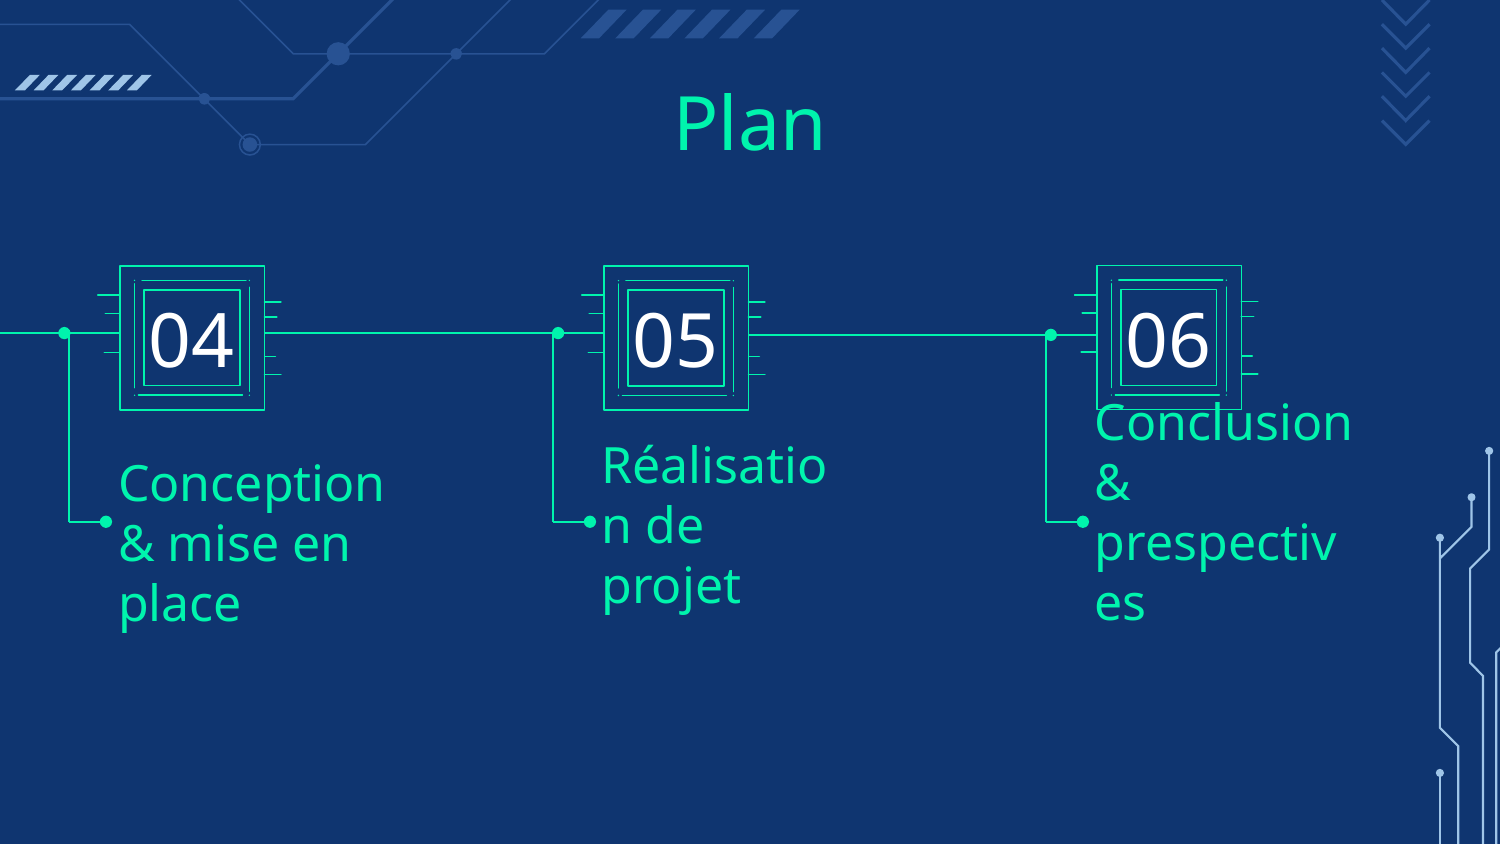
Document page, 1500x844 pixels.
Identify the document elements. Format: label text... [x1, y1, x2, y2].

title Conception & mise en place [118, 470, 406, 612]
title 05 [627, 290, 724, 386]
title 04 [144, 290, 240, 386]
title 06 [1120, 290, 1217, 386]
title Réalisation de projet [601, 470, 839, 577]
title Conclusion & prespectives [1094, 470, 1357, 551]
title Plan [118, 75, 1382, 156]
